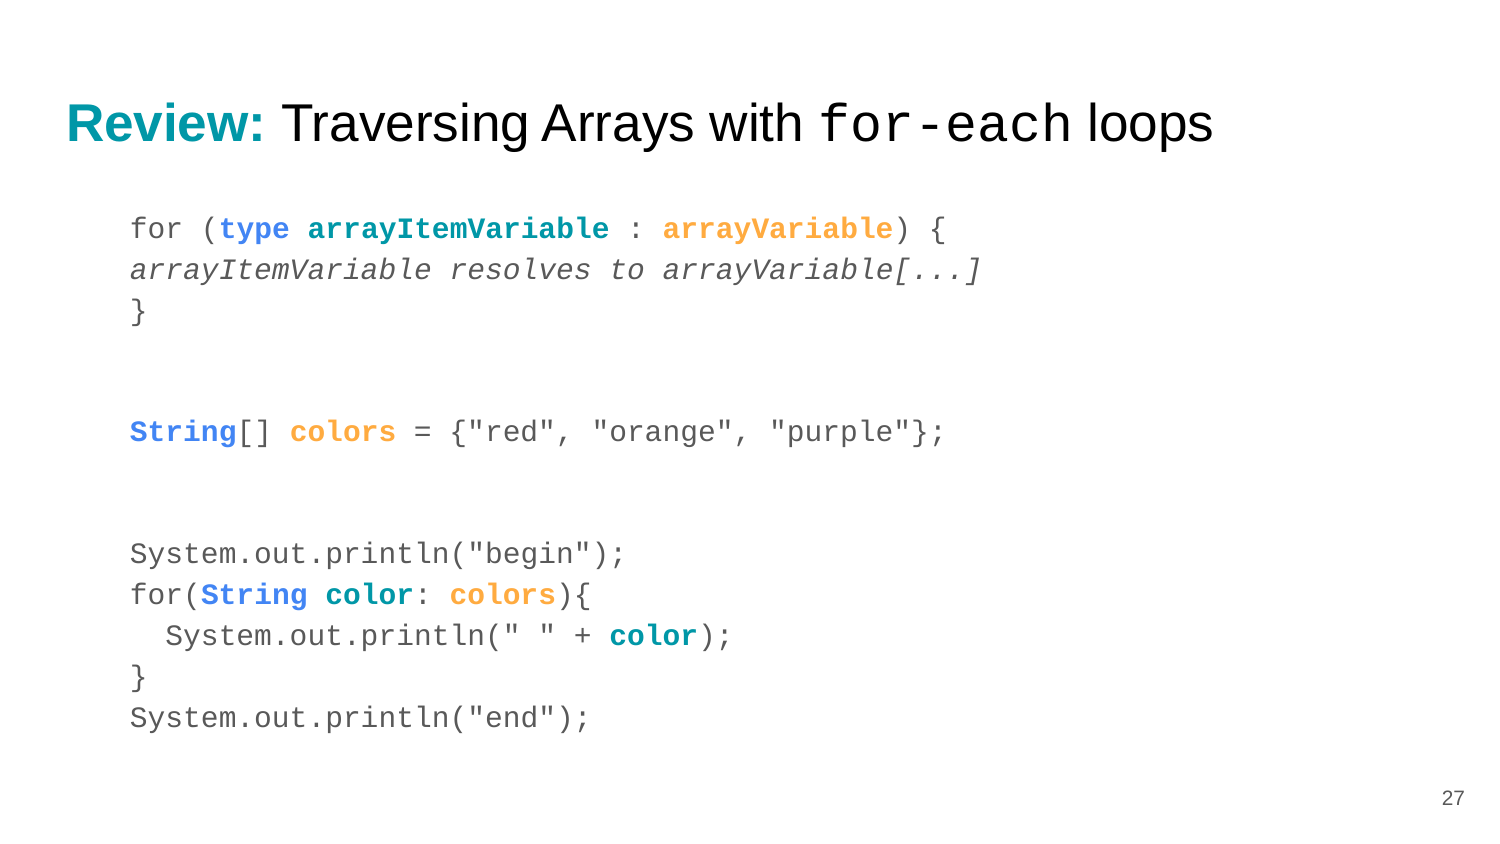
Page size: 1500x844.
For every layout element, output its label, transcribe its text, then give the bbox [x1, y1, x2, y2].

list for (type arrayItemVariable : arrayVariable) { arrayItemVariable resolves to arrayVariable[...] } String[] colors = {"red", "orange", "purple"}; System.out.println("begin"); for(String color: colors){ System.out.println(" " + color); } System.out.println("end"); [51, 189, 1449, 750]
title Review: Traversing Arrays with for-each loops [51, 72, 1449, 167]
slide_number ‹#› [1389, 764, 1480, 830]
